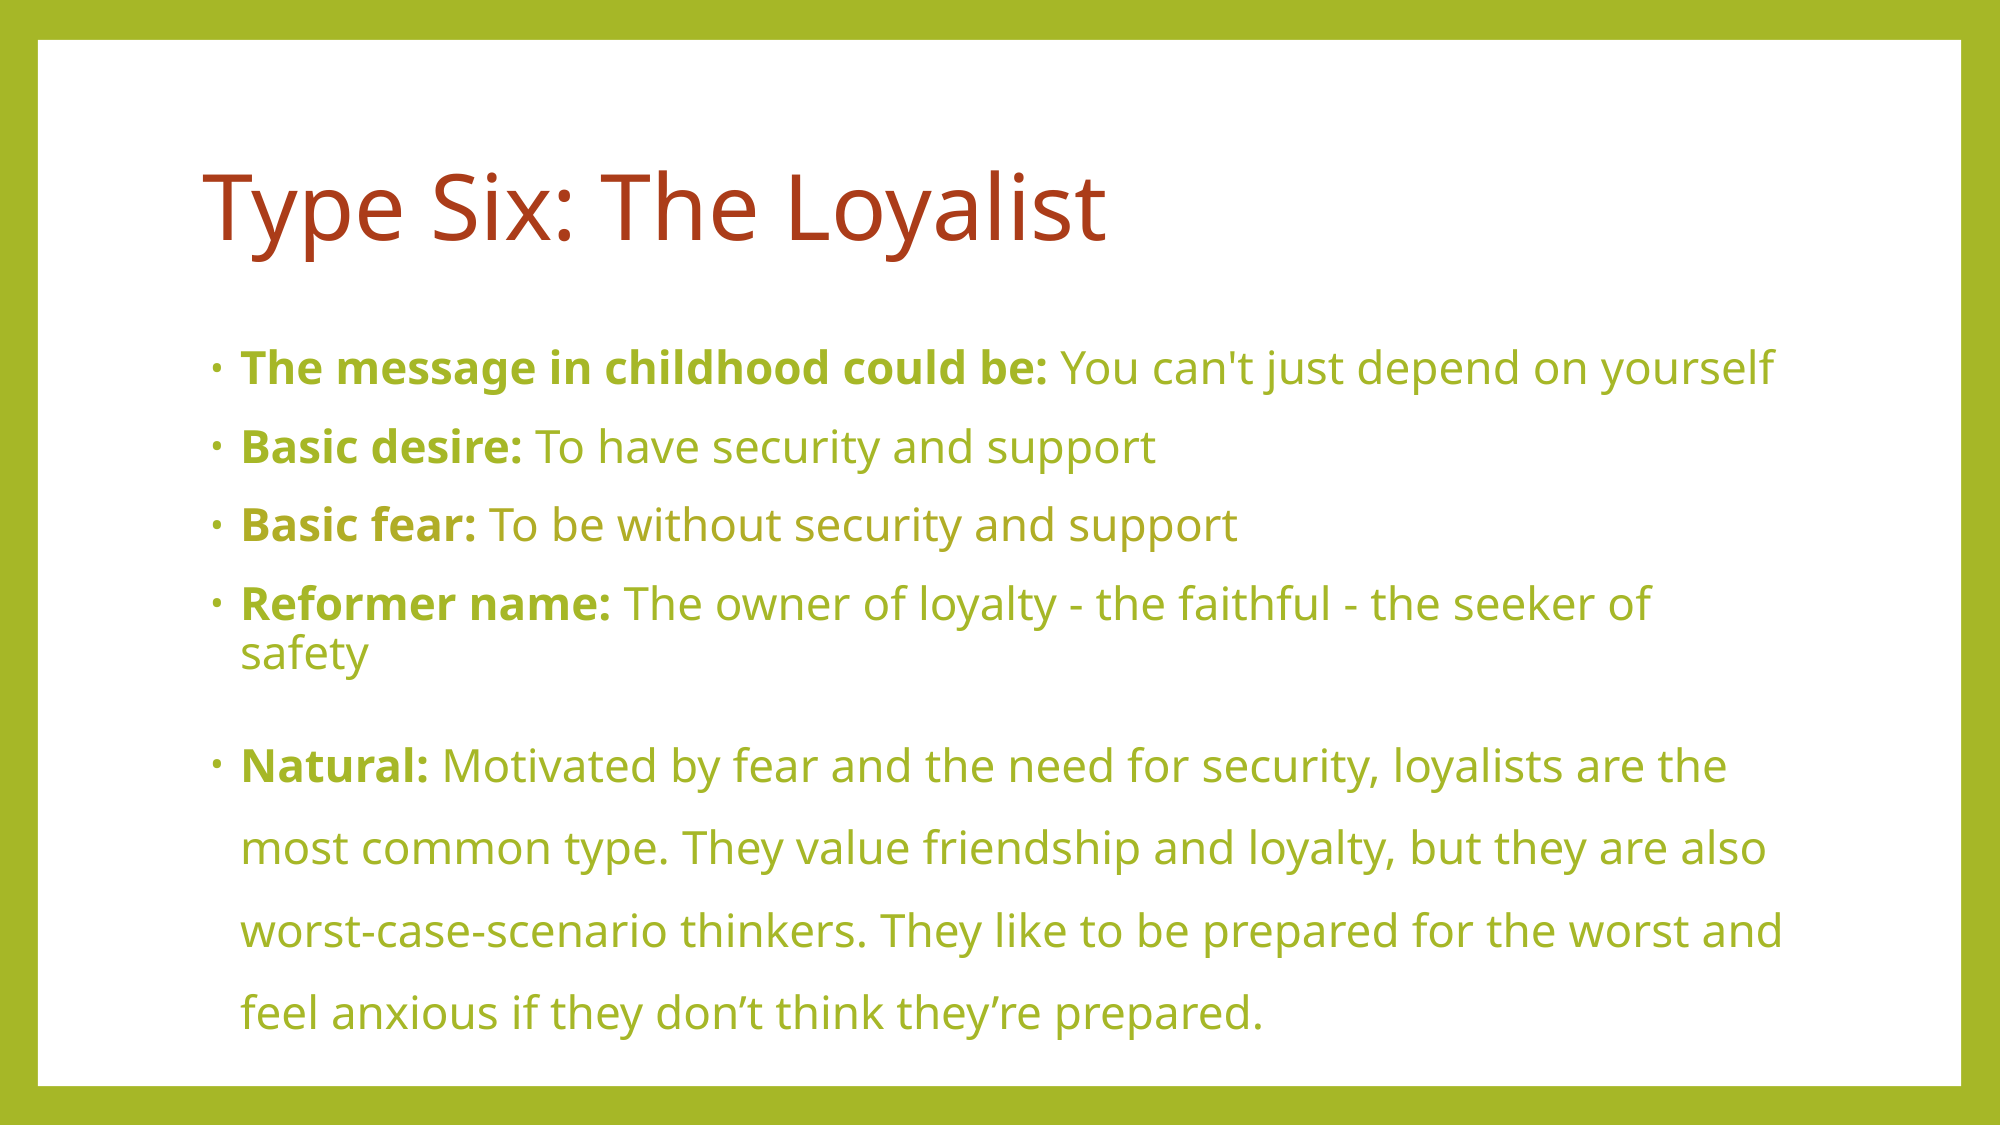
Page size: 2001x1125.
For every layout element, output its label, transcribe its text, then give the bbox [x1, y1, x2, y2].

list The message in childhood could be: You can't just depend on yourself Basic desire: To have security and support Basic fear: To be without security and support Reformer name: The owner of loyalty - the faithful - the seeker of safety Natural: Motivated by fear and the need for security, loyalists are the most common type. They value friendship and loyalty, but they are also worst-case-scenario thinkers. They like to be prepared for the worst and feel anxious if they don’t think they’re prepared. [187, 337, 1808, 1000]
title Type Six: The Loyalist [187, 99, 1808, 323]
